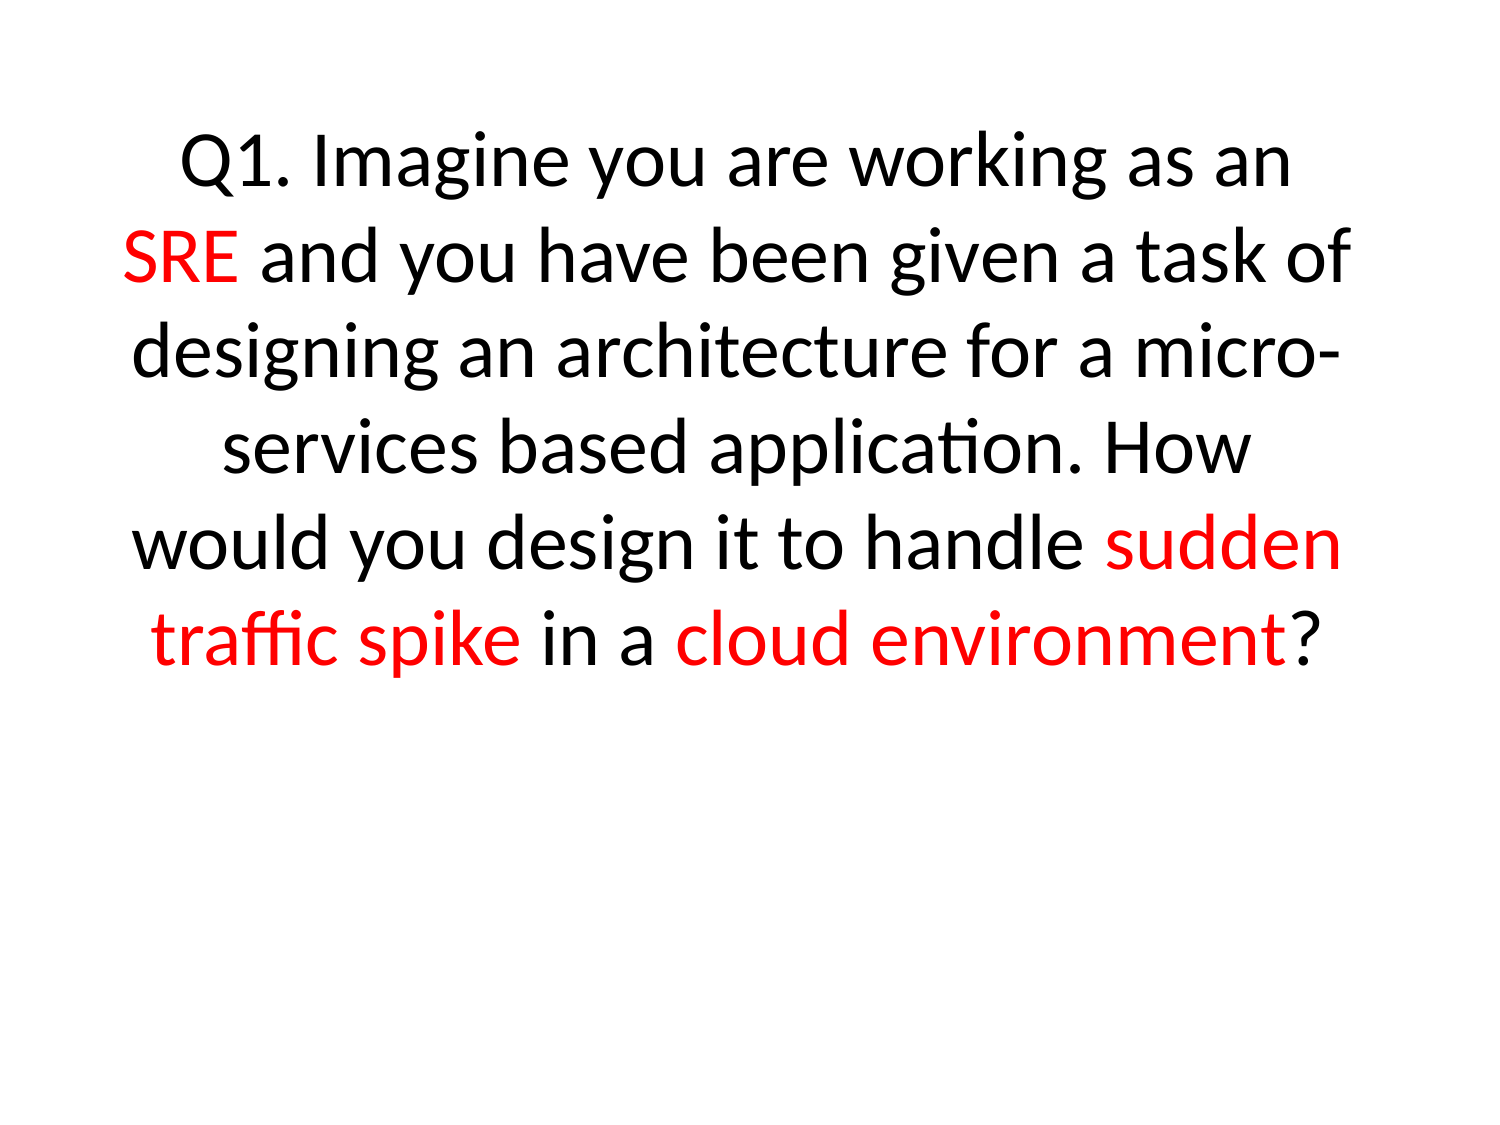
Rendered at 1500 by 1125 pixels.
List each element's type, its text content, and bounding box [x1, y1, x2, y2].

title Q1. Imagine you are working as an SRE and you have been given a task of designing an architecture for a micro-services based application. How would you design it to handle sudden traffic spike in a cloud environment? [99, 50, 1375, 738]
